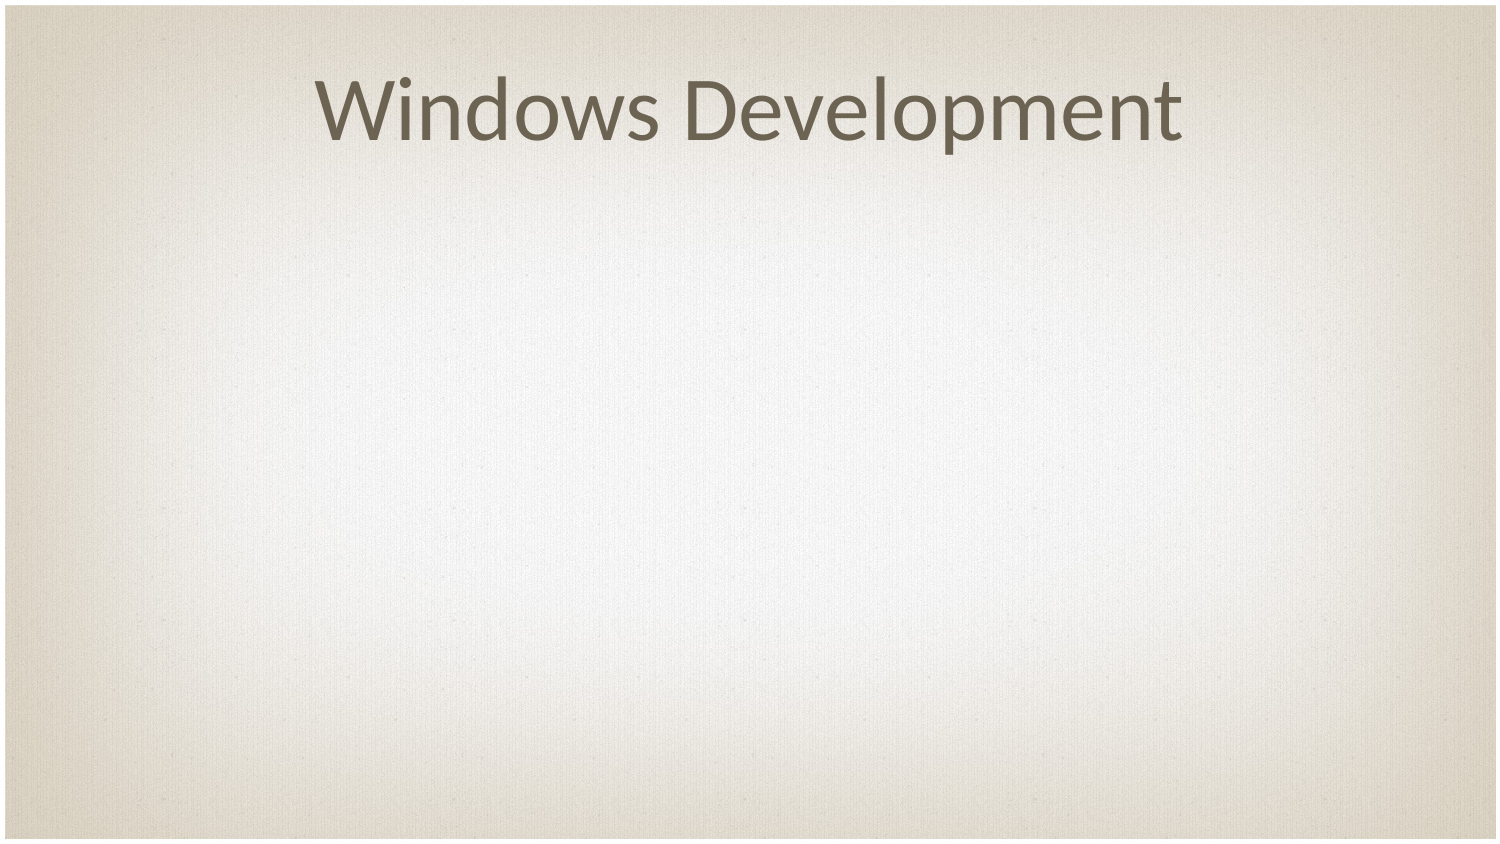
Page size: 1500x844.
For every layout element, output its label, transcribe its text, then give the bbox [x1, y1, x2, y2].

title Windows Development [75, 33, 1425, 175]
picture [0, 0, 1500, 844]
